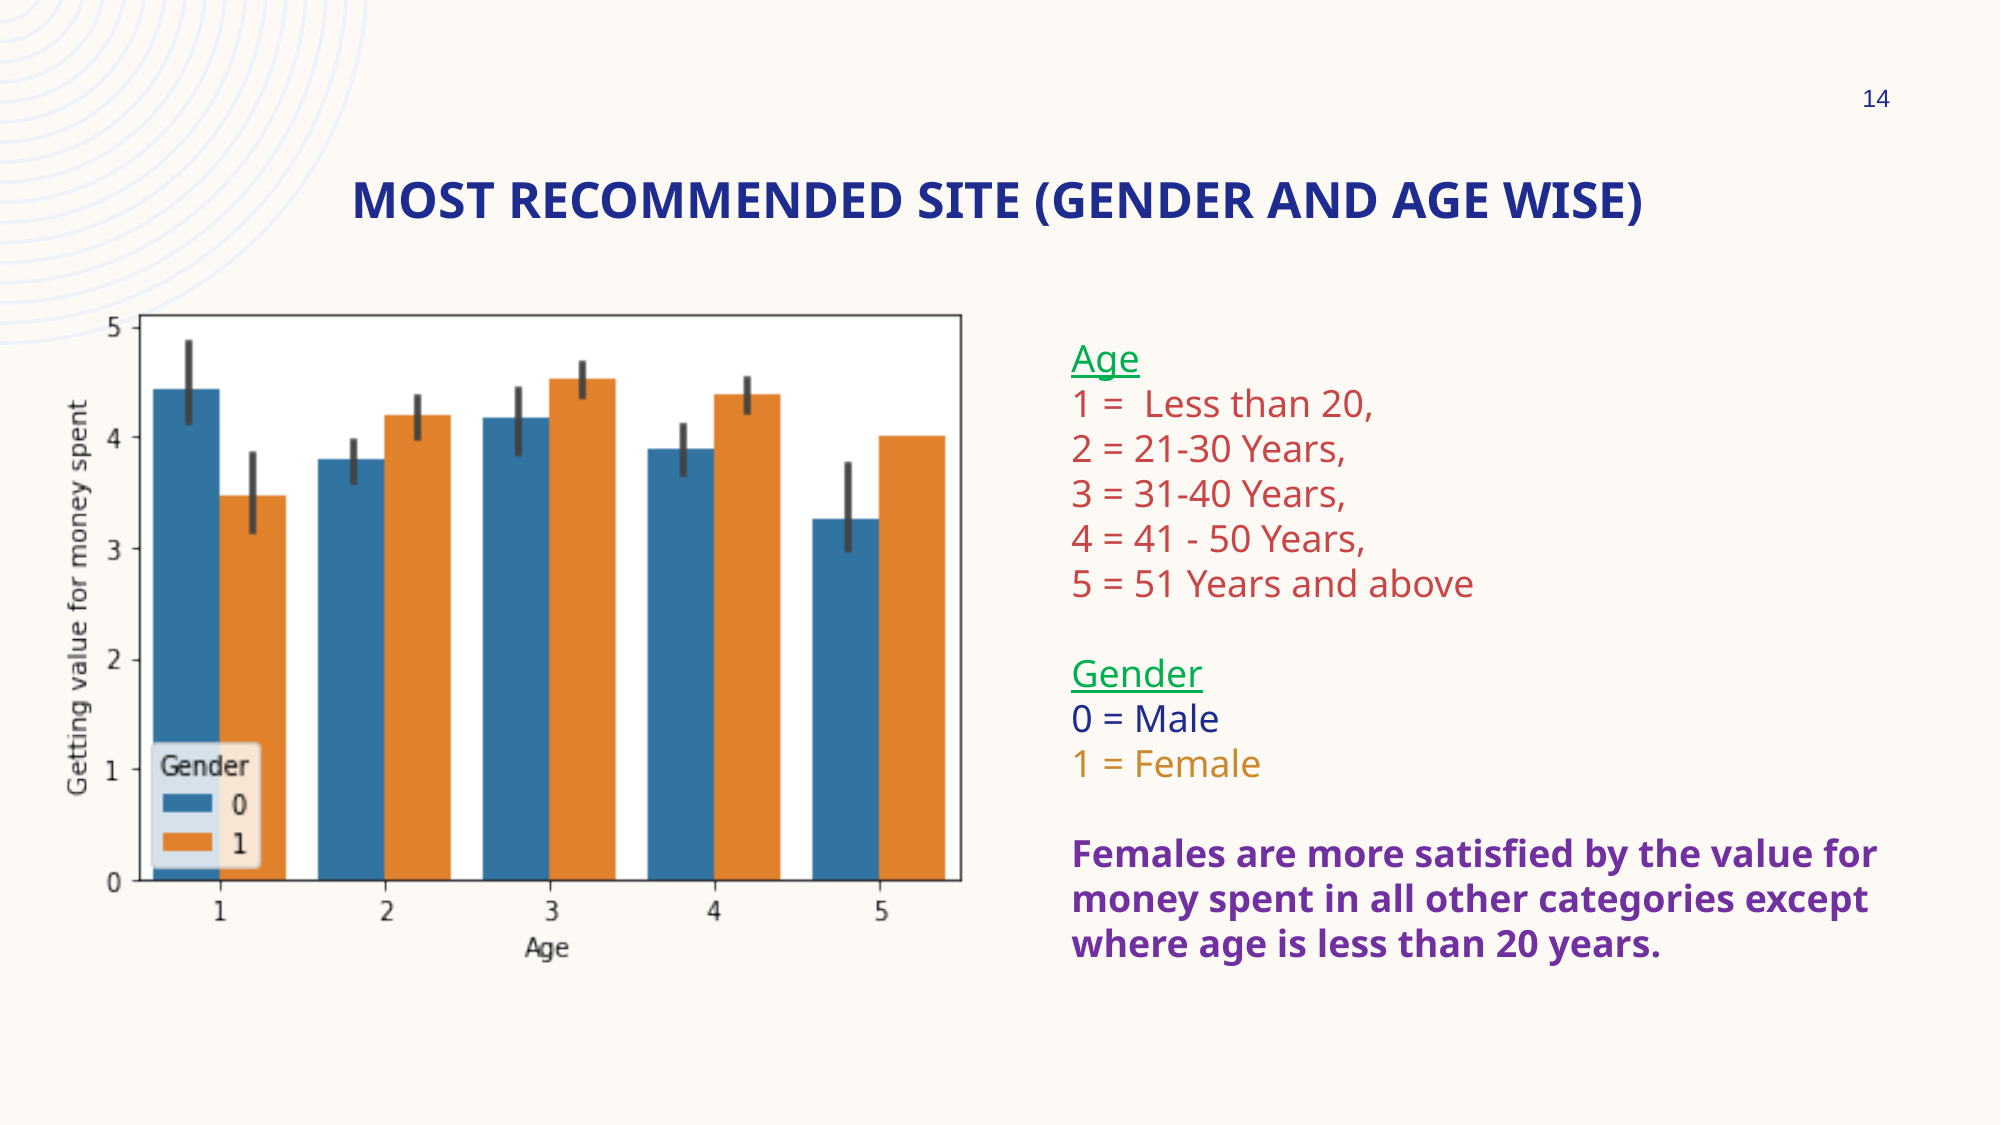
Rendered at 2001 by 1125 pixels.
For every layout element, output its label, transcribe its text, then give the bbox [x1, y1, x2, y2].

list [53, 299, 978, 979]
slide_number 14 [1795, 75, 1958, 120]
title Most recommended site (Gender and age wise) [122, 160, 1874, 287]
text_box Age 1 = Less than 20, 2 = 21-30 Years, 3 = 31-40 Years, 4 = 41 - 50 Years, 5 = 51 Years and above Gender 0 = Male 1 = Female Females are more satisfied by the value for money spent in all other categories except where age is less than 20 years. [1056, 327, 1946, 972]
